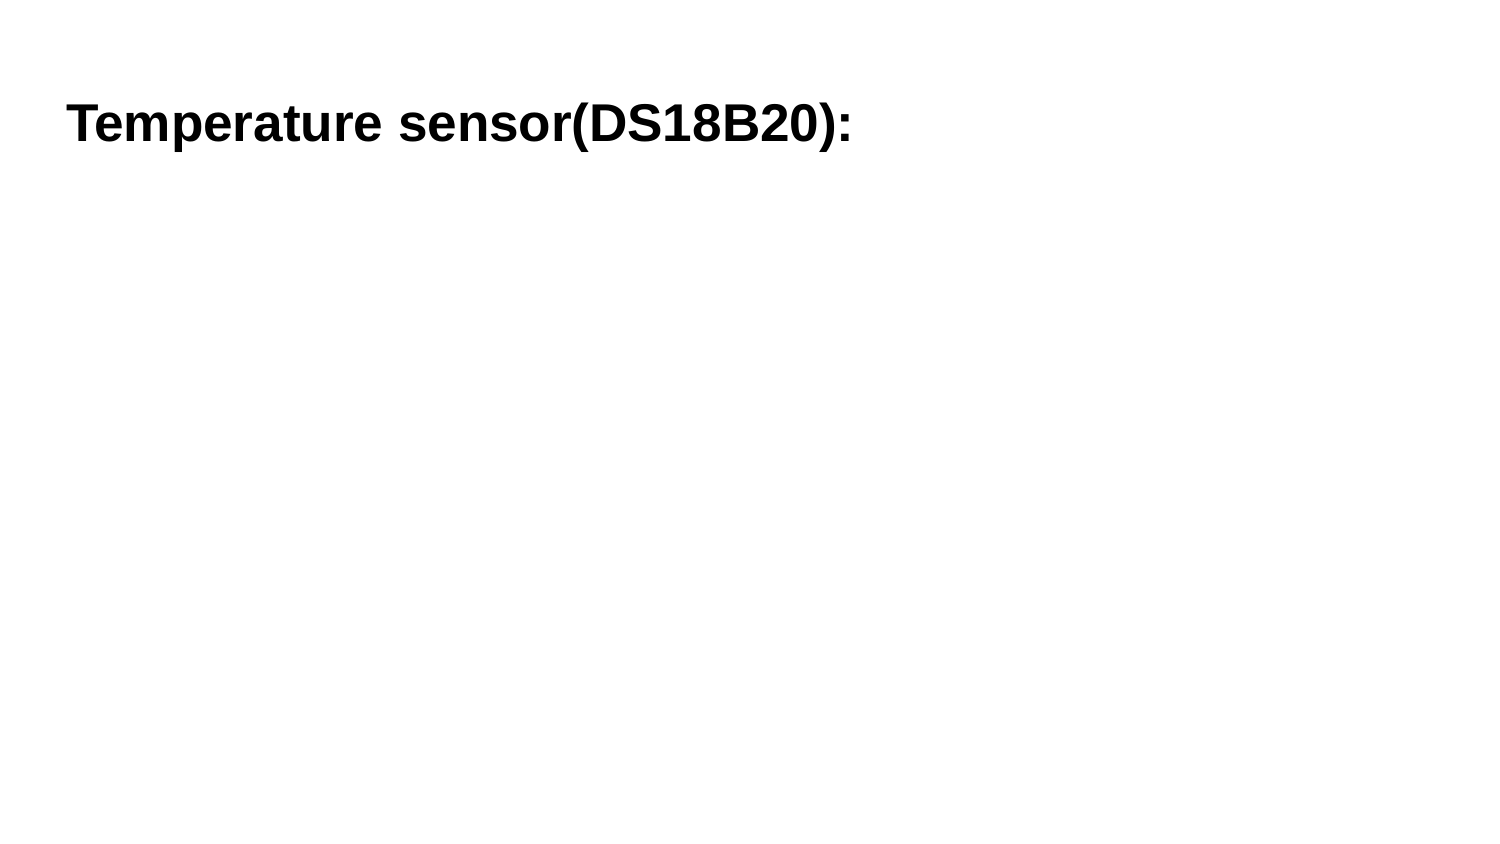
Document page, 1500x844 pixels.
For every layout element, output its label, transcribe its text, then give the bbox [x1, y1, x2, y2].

title Temperature sensor(DS18B20): [51, 72, 1449, 167]
